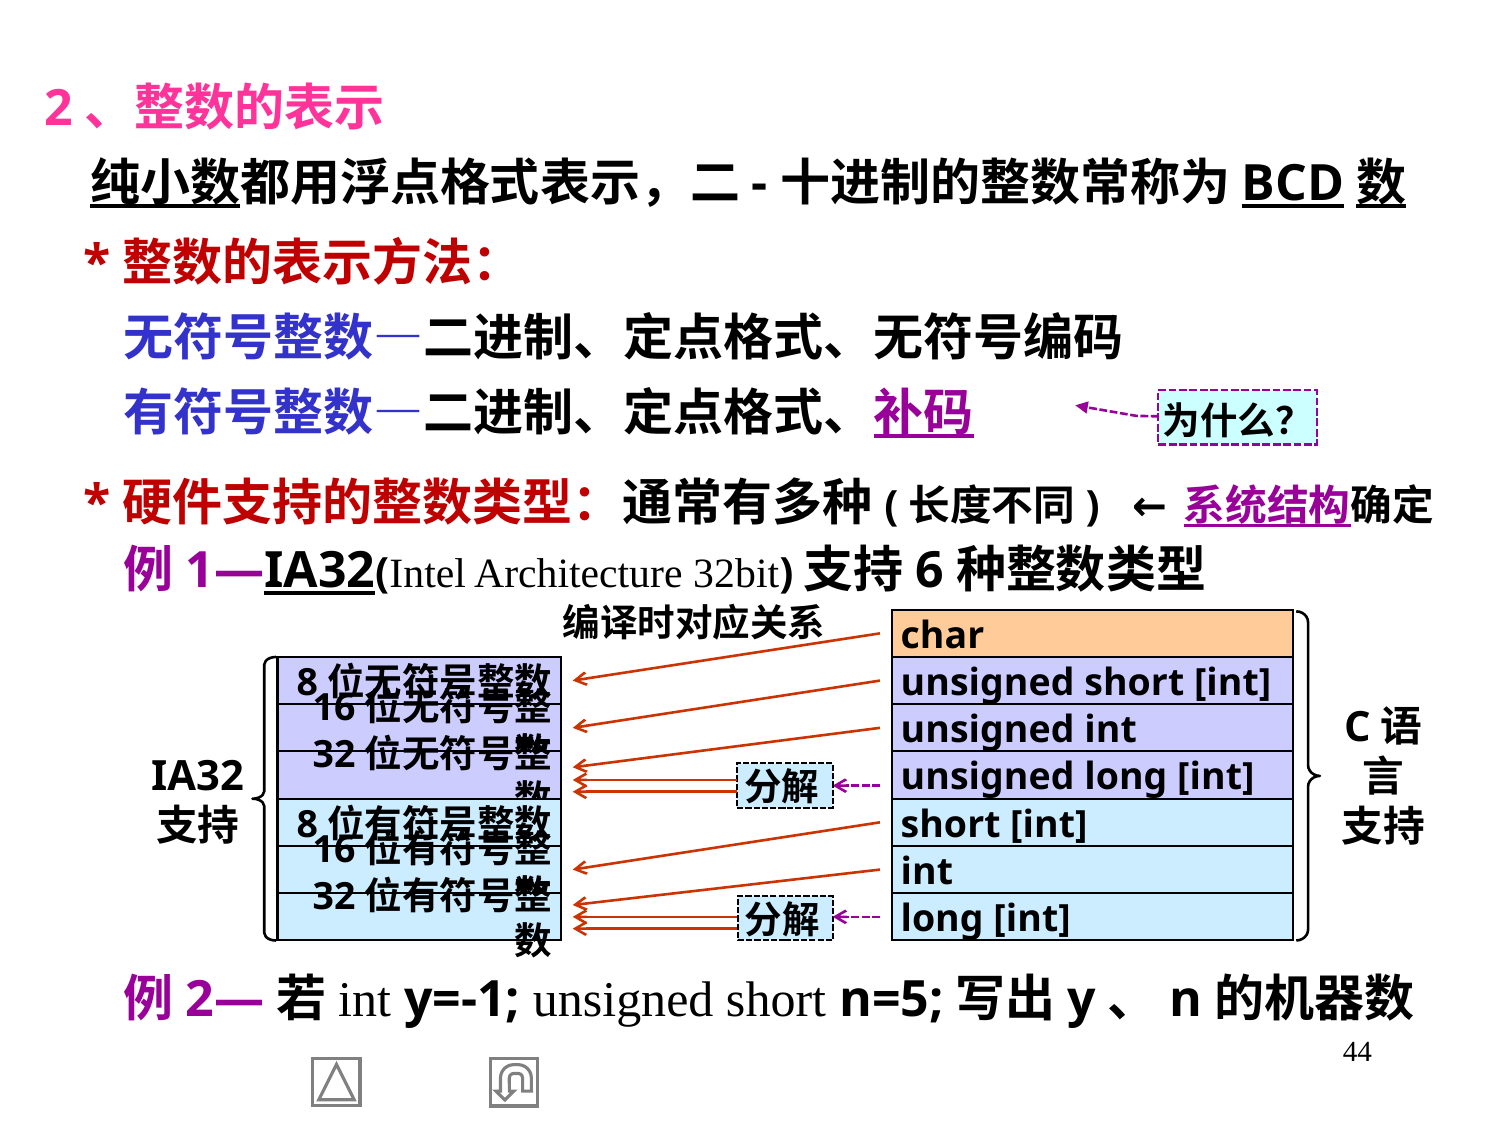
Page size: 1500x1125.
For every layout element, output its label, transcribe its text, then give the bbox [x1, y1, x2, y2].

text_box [548, 597, 881, 906]
text_box 例1—IA32(Intel Architecture 32bit)支持6种整数类型 [29, 538, 1471, 605]
text_box 为什么？ [1147, 390, 1317, 445]
text_box *整数的表示方法： 无符号整数—二进制、定点格式、无符号编码 有符号整数—二进制、定点格式、补码 [29, 218, 1471, 447]
text_box *硬件支持的整数类型：通常有多种(长度不同) ←系统结构确定 [29, 447, 1483, 538]
text_box 为什么？ [1075, 401, 1096, 414]
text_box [891, 609, 1448, 941]
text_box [572, 762, 881, 941]
slide_number 44 [1074, 1034, 1388, 1101]
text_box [147, 656, 562, 941]
text_box [490, 1058, 538, 1106]
text_box 例2—若int y=-1; unsigned short n=5;写出y、n的机器数 [29, 944, 1471, 1034]
text_box 2、整数的表示 纯小数都用浮点格式表示，二-十进制的整数常称为BCD数 [29, 53, 1471, 218]
text_box [312, 1058, 361, 1106]
